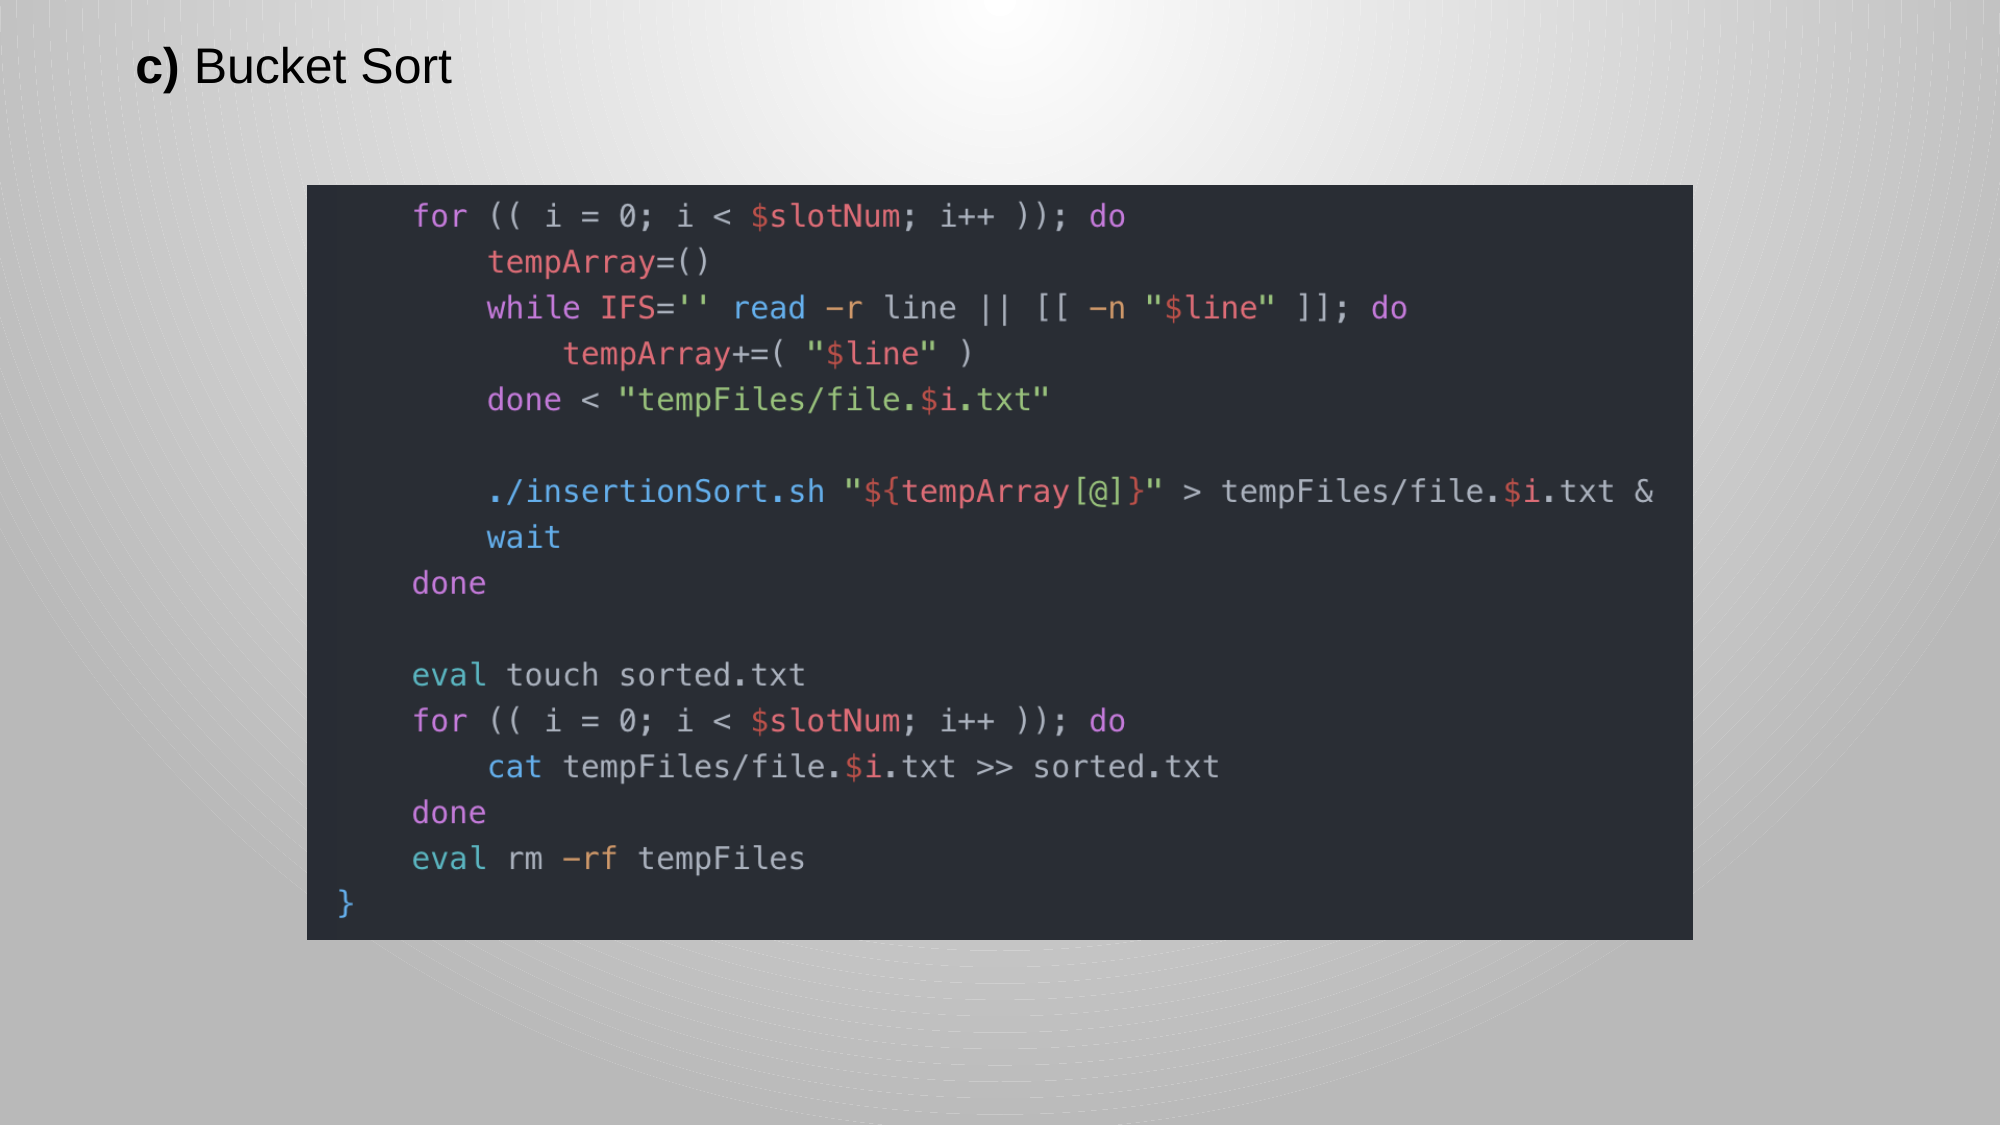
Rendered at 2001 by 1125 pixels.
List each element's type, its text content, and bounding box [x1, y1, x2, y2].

picture [306, 185, 1693, 940]
text_box c) Bucket Sort [120, 26, 1718, 147]
